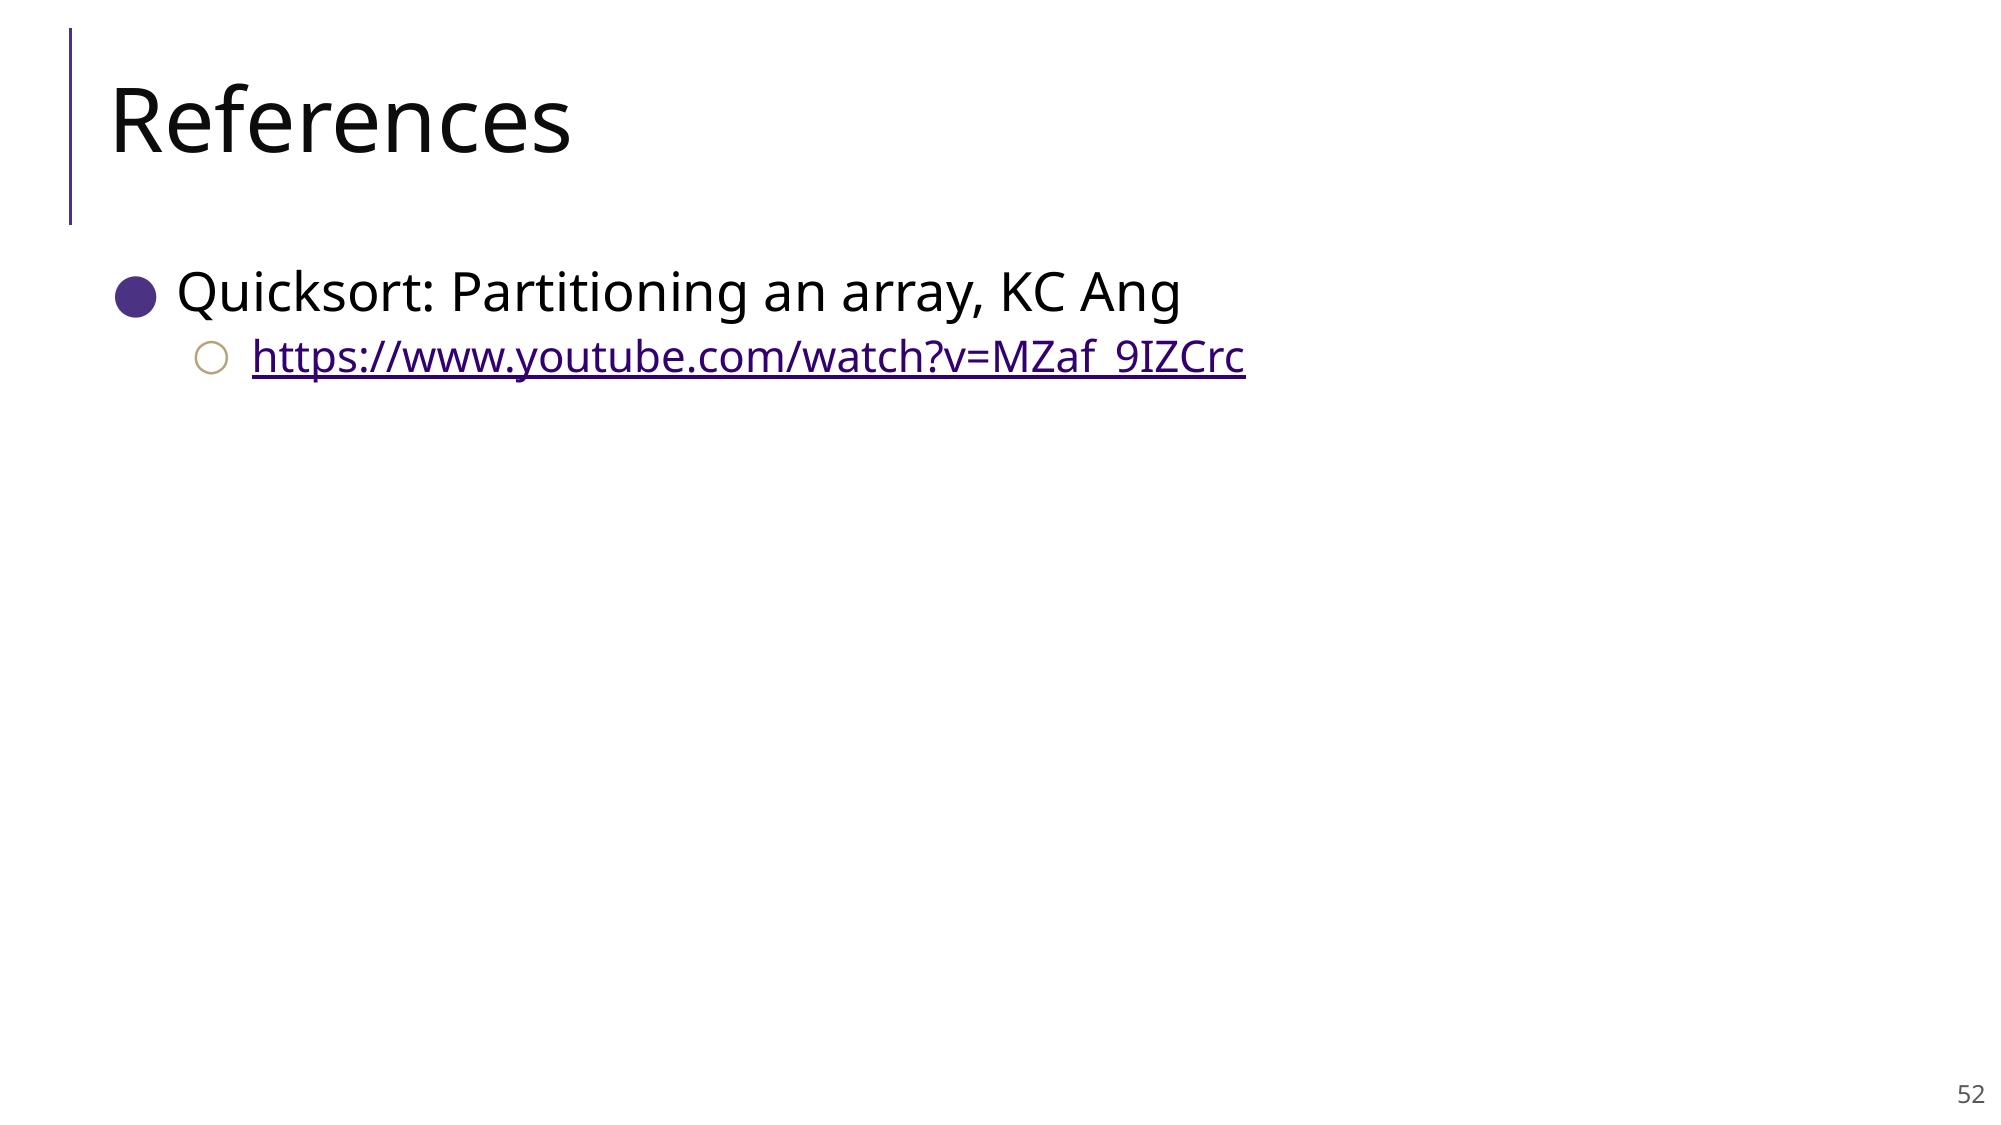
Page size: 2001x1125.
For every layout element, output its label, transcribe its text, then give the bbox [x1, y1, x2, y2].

title References [94, 43, 1930, 210]
list Quicksort: Partitioning an array, KC Ang https://www.youtube.com/watch?v=MZaf_9IZCrc [94, 257, 1930, 411]
